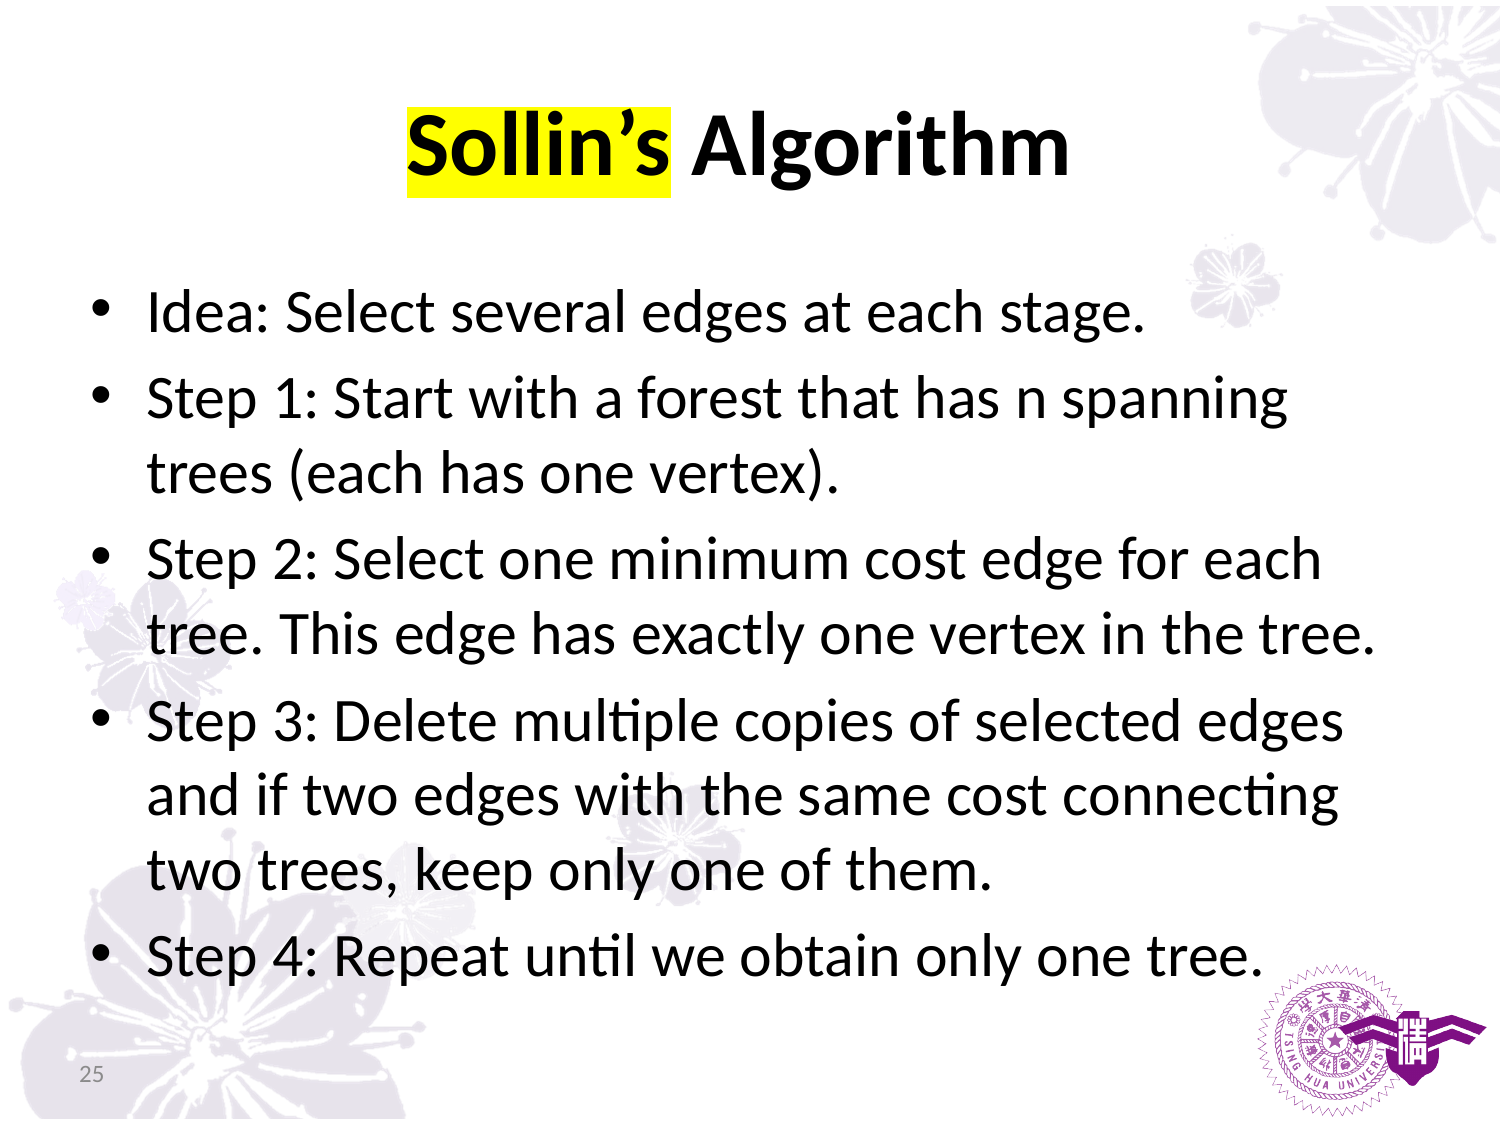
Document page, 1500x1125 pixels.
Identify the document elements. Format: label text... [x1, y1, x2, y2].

title Sollin’s Algorithm [75, 45, 1425, 233]
slide_number 25 [0, 1042, 120, 1103]
picture [0, 6, 1500, 1119]
list Idea: Select several edges at each stage. Step 1: Start with a forest that has n spanning trees (each has one vertex). Step 2: Select one minimum cost edge for each tree. This edge has exactly one vertex in the tree. Step 3: Delete multiple copies of selected edges and if two edges with the same cost connecting two trees, keep only one of them. Step 4: Repeat until we obtain only one tree. [75, 262, 1425, 1005]
